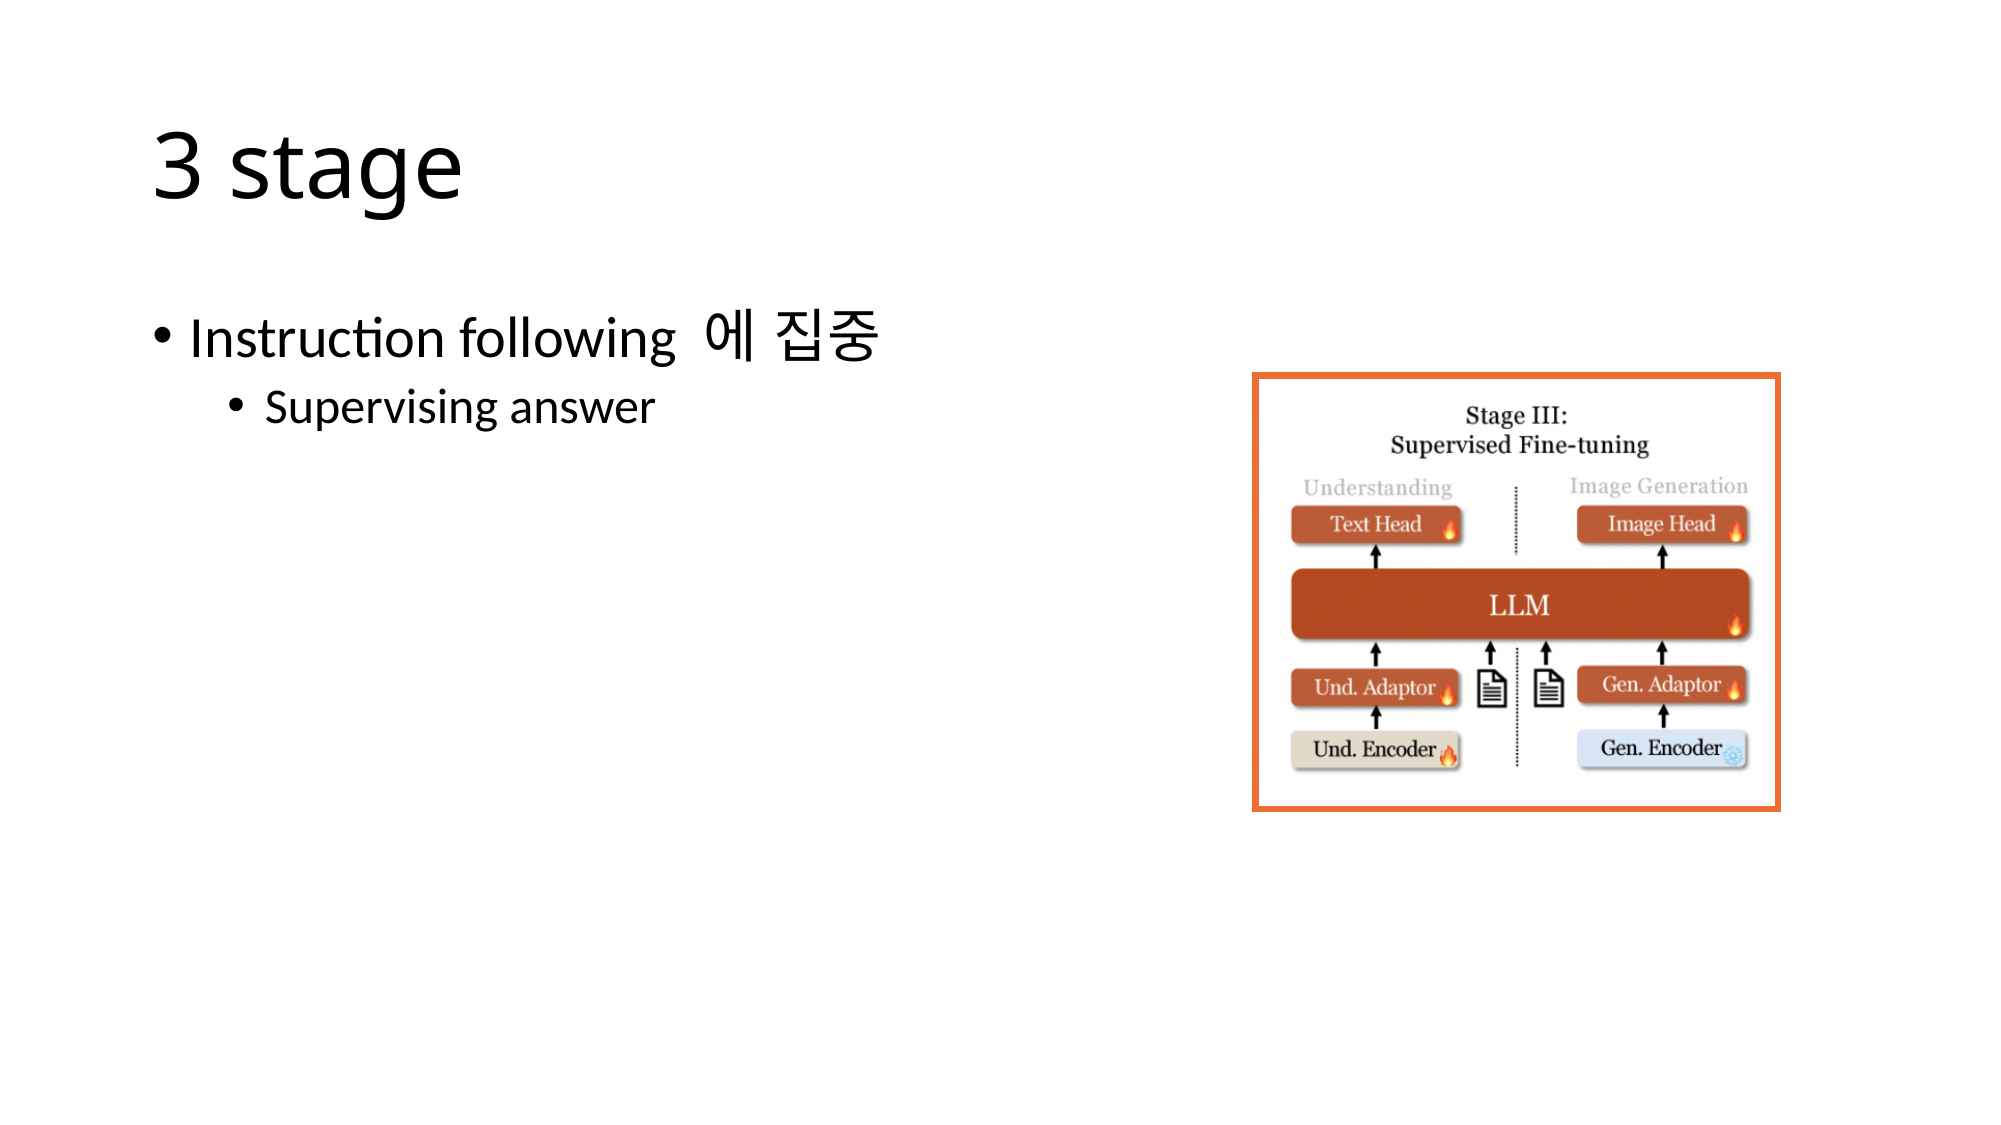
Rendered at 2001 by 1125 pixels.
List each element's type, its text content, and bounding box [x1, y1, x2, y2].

picture [1258, 378, 1775, 806]
list Instruction following 에 집중 Supervising answer [137, 299, 1863, 1014]
title 3 stage [137, 59, 1863, 278]
